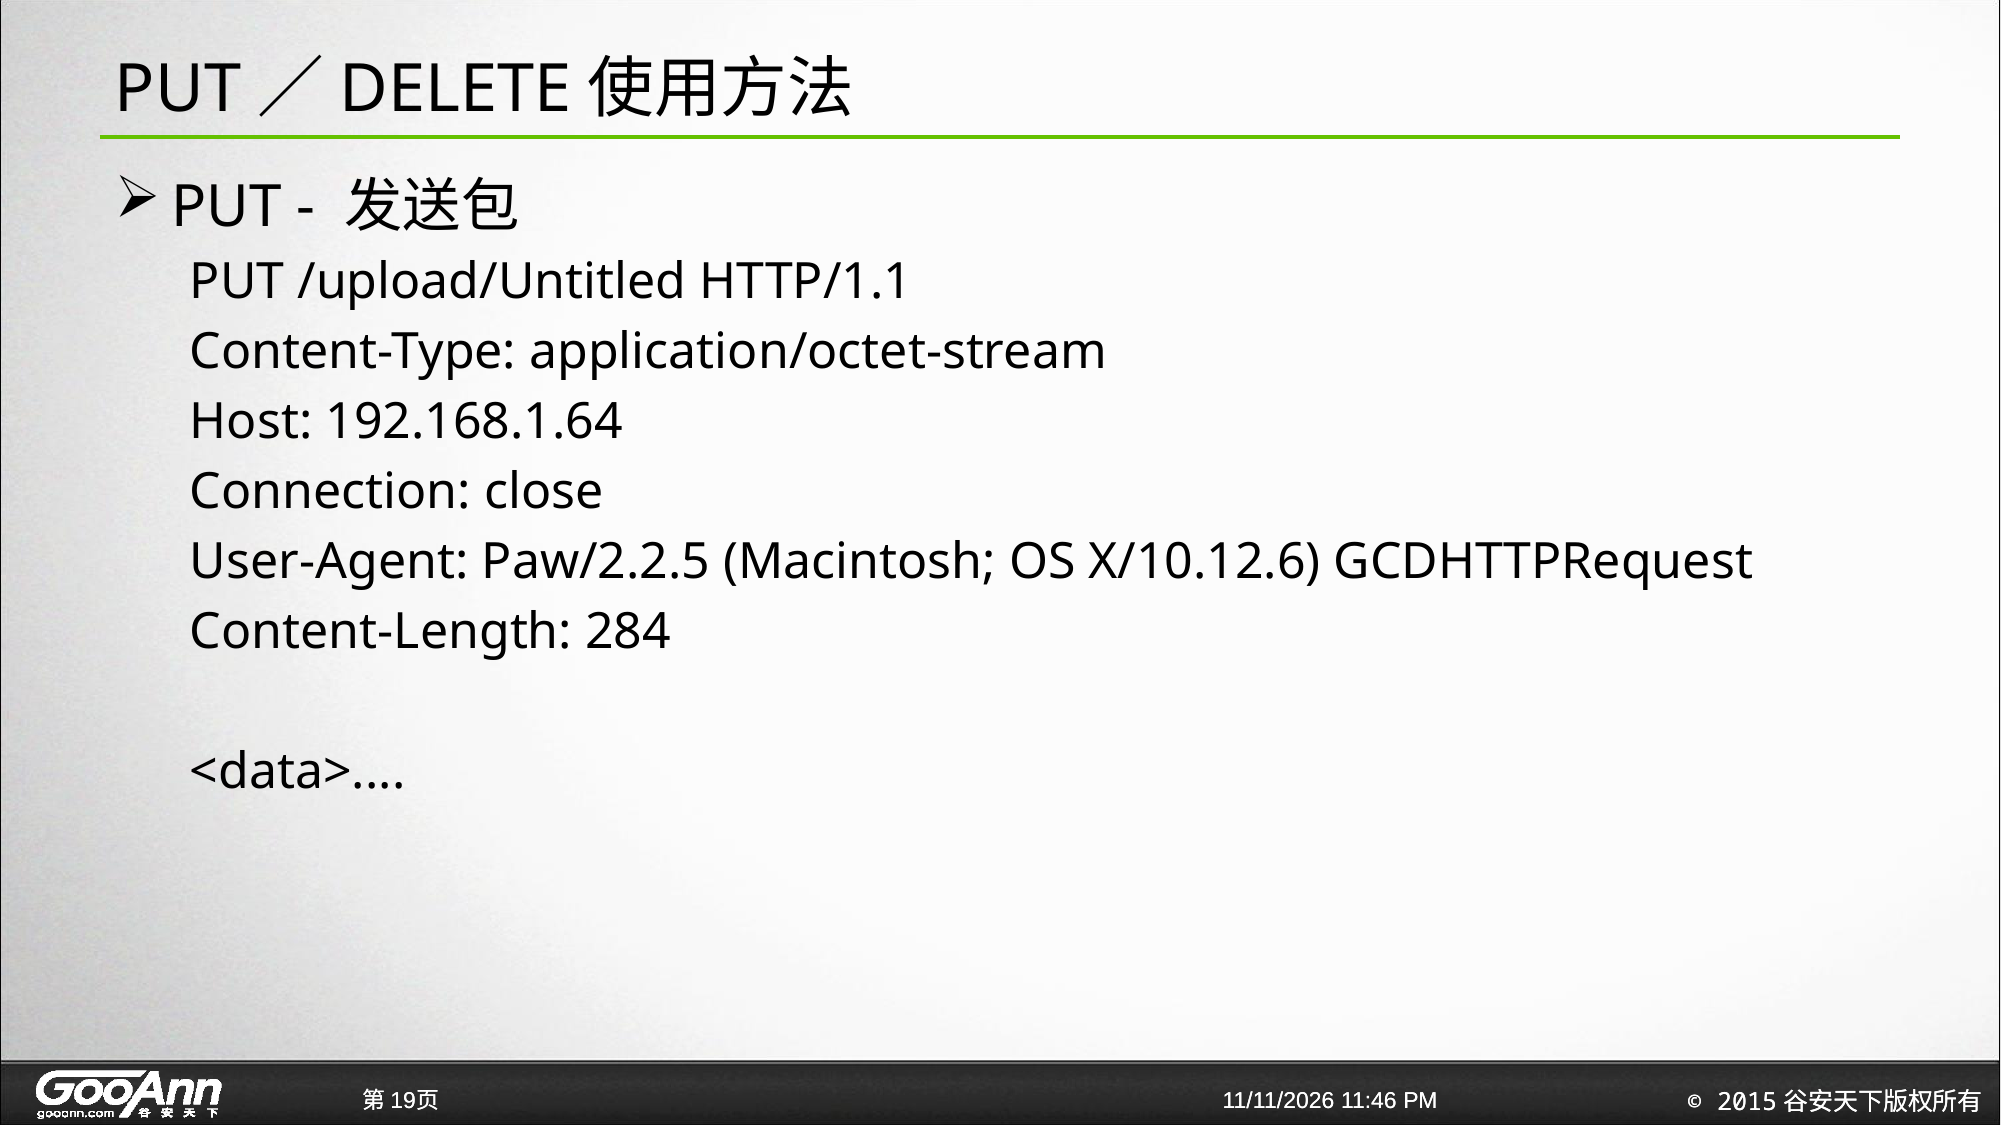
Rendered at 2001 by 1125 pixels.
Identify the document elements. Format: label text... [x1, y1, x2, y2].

list PUT - 发送包 PUT /upload/Untitled HTTP/1.1 Content-Type: application/octet-stream Host: 192.168.1.64 Connection: close User-Agent: Paw/2.2.5 (Macintosh; OS X/10.12.6) GCDHTTPRequest Content-Length: 284 <data>.... [99, 160, 1900, 1005]
title PUT／DELETE使用方法 [99, 45, 1900, 126]
picture [0, 0, 2001, 1125]
